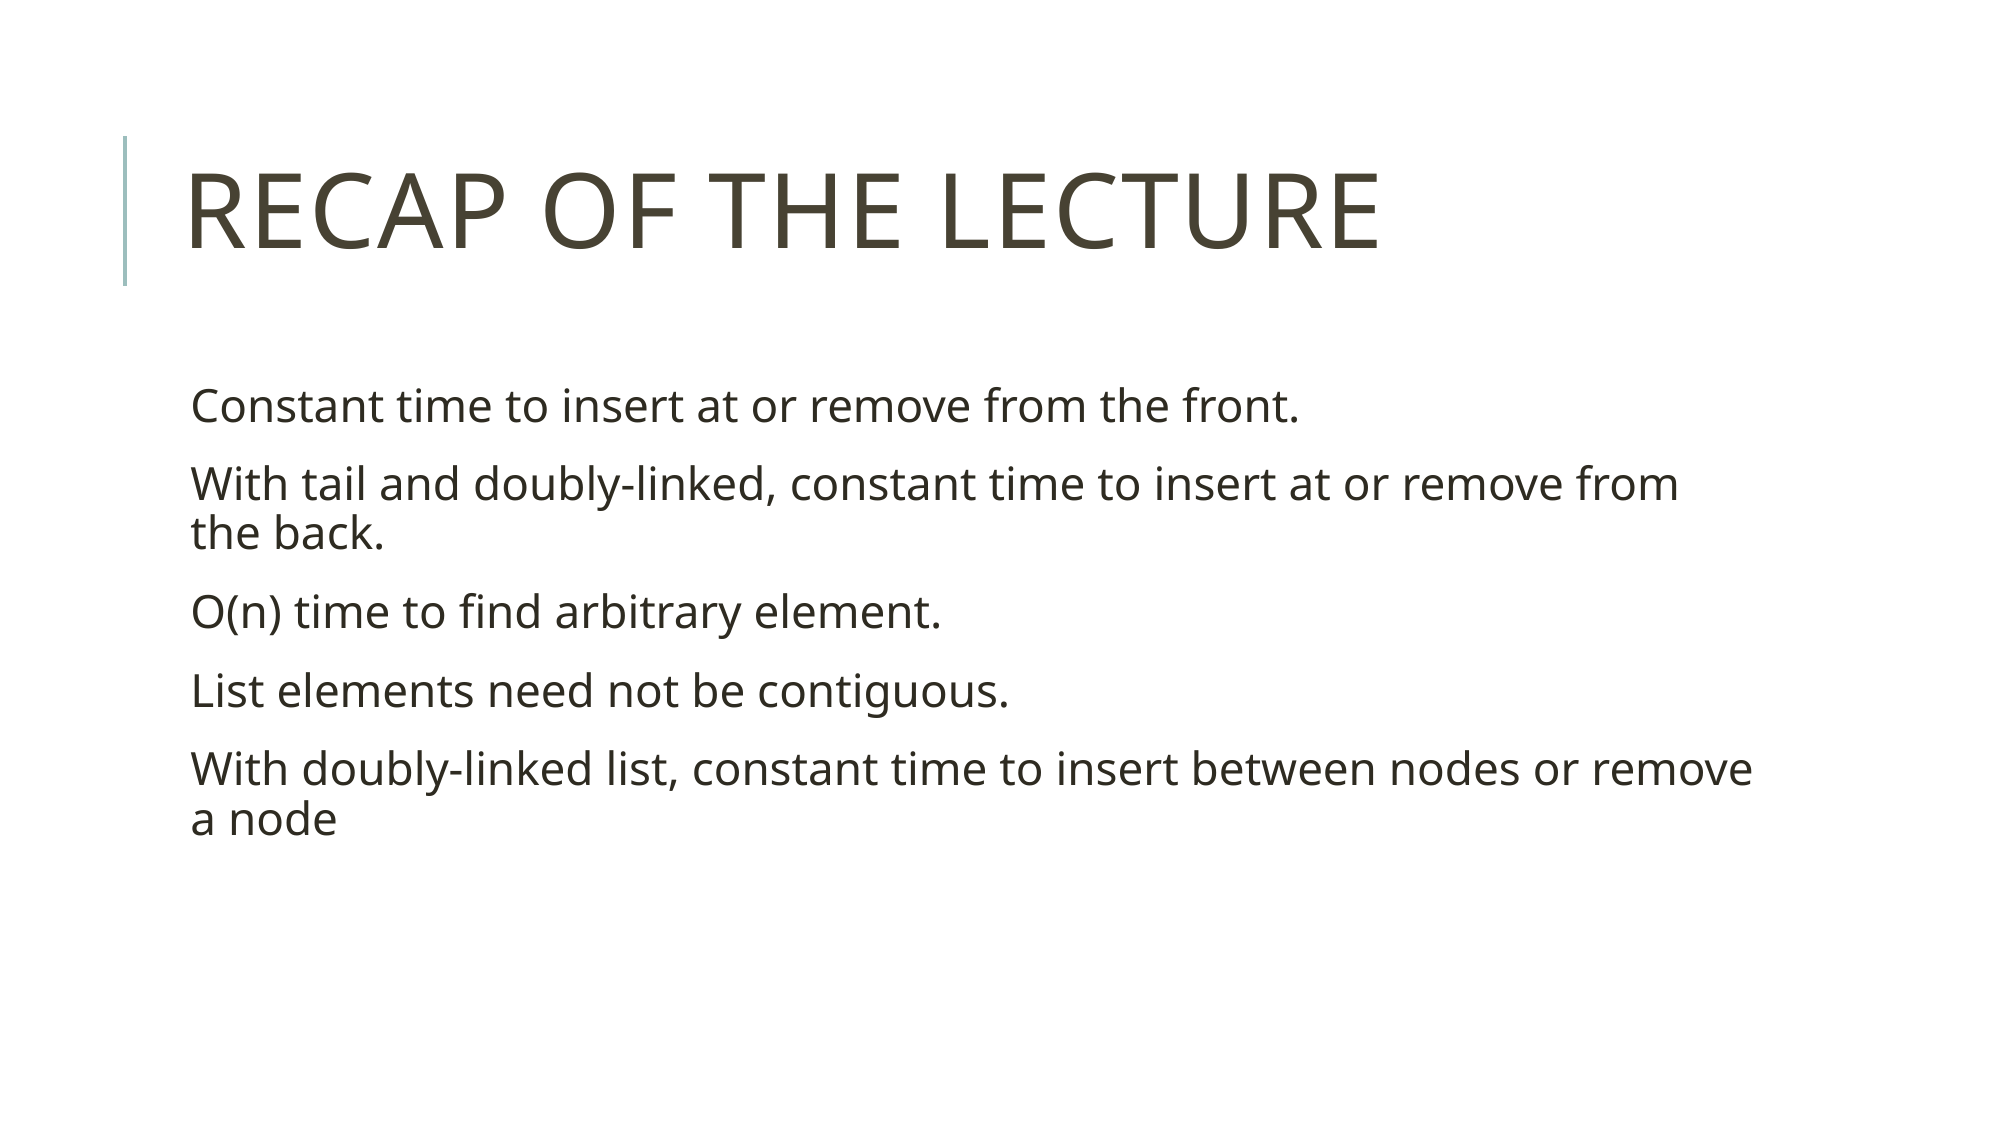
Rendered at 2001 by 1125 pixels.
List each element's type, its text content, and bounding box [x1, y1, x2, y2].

title Recap of the Lecture [168, 96, 1763, 342]
list Constant time to insert at or remove from the front. With tail and doubly-linked, constant time to insert at or remove from the back. O(n) time to find arbitrary element. List elements need not be contiguous. With doubly-linked list, constant time to insert between nodes or remove a node [168, 375, 1763, 1035]
